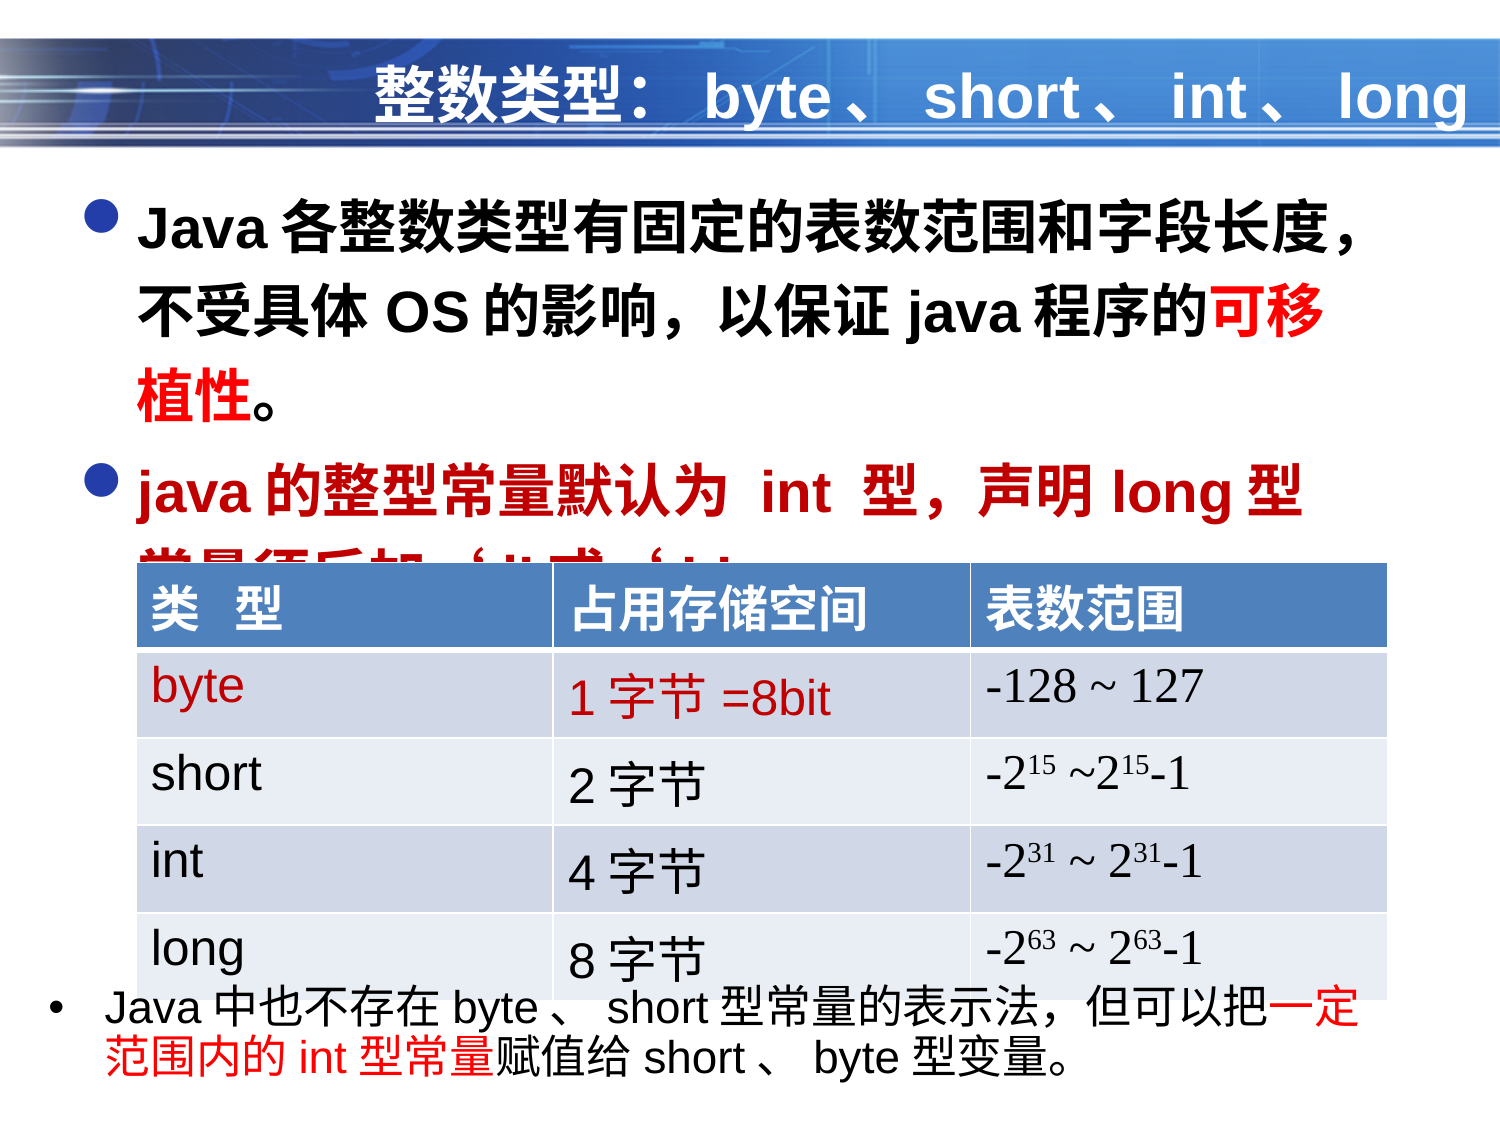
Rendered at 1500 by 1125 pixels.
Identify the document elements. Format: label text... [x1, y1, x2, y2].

table_cell -215 ~215-1 [971, 739, 1387, 824]
table_cell -231 ~ 231-1 [971, 826, 1387, 912]
table_cell 1字节=8bit [554, 653, 970, 737]
table_cell long [137, 914, 552, 976]
table_header 占用存储空间 [554, 563, 970, 647]
table_cell -128 ~ 127 [971, 653, 1387, 737]
table_cell 2字节 [554, 739, 970, 824]
table_cell 8字节 [554, 914, 970, 976]
table_cell short [137, 739, 552, 824]
title 整数类型：byte、short、int、long [348, 38, 1486, 169]
table_cell byte [137, 653, 552, 737]
table_cell -263 ~ 263-1 [971, 914, 1387, 976]
table_header 表数范围 [971, 563, 1387, 647]
table_cell 4字节 [554, 826, 970, 912]
picture [0, 0, 1500, 1125]
table_cell int [137, 826, 552, 912]
list Java各整数类型有固定的表数范围和字段长度，不受具体OS的影响，以保证java程序的可移植性。 java的整型常量默认为 int 型，声明long型常量须后加‘l’或‘L’ [64, 173, 1367, 976]
text_box Java中也不存在byte、short型常量的表示法，但可以把一定范围内的int型常量赋值给short、byte型变量。 [0, 976, 1421, 1091]
table_header 类 型 [137, 563, 552, 647]
